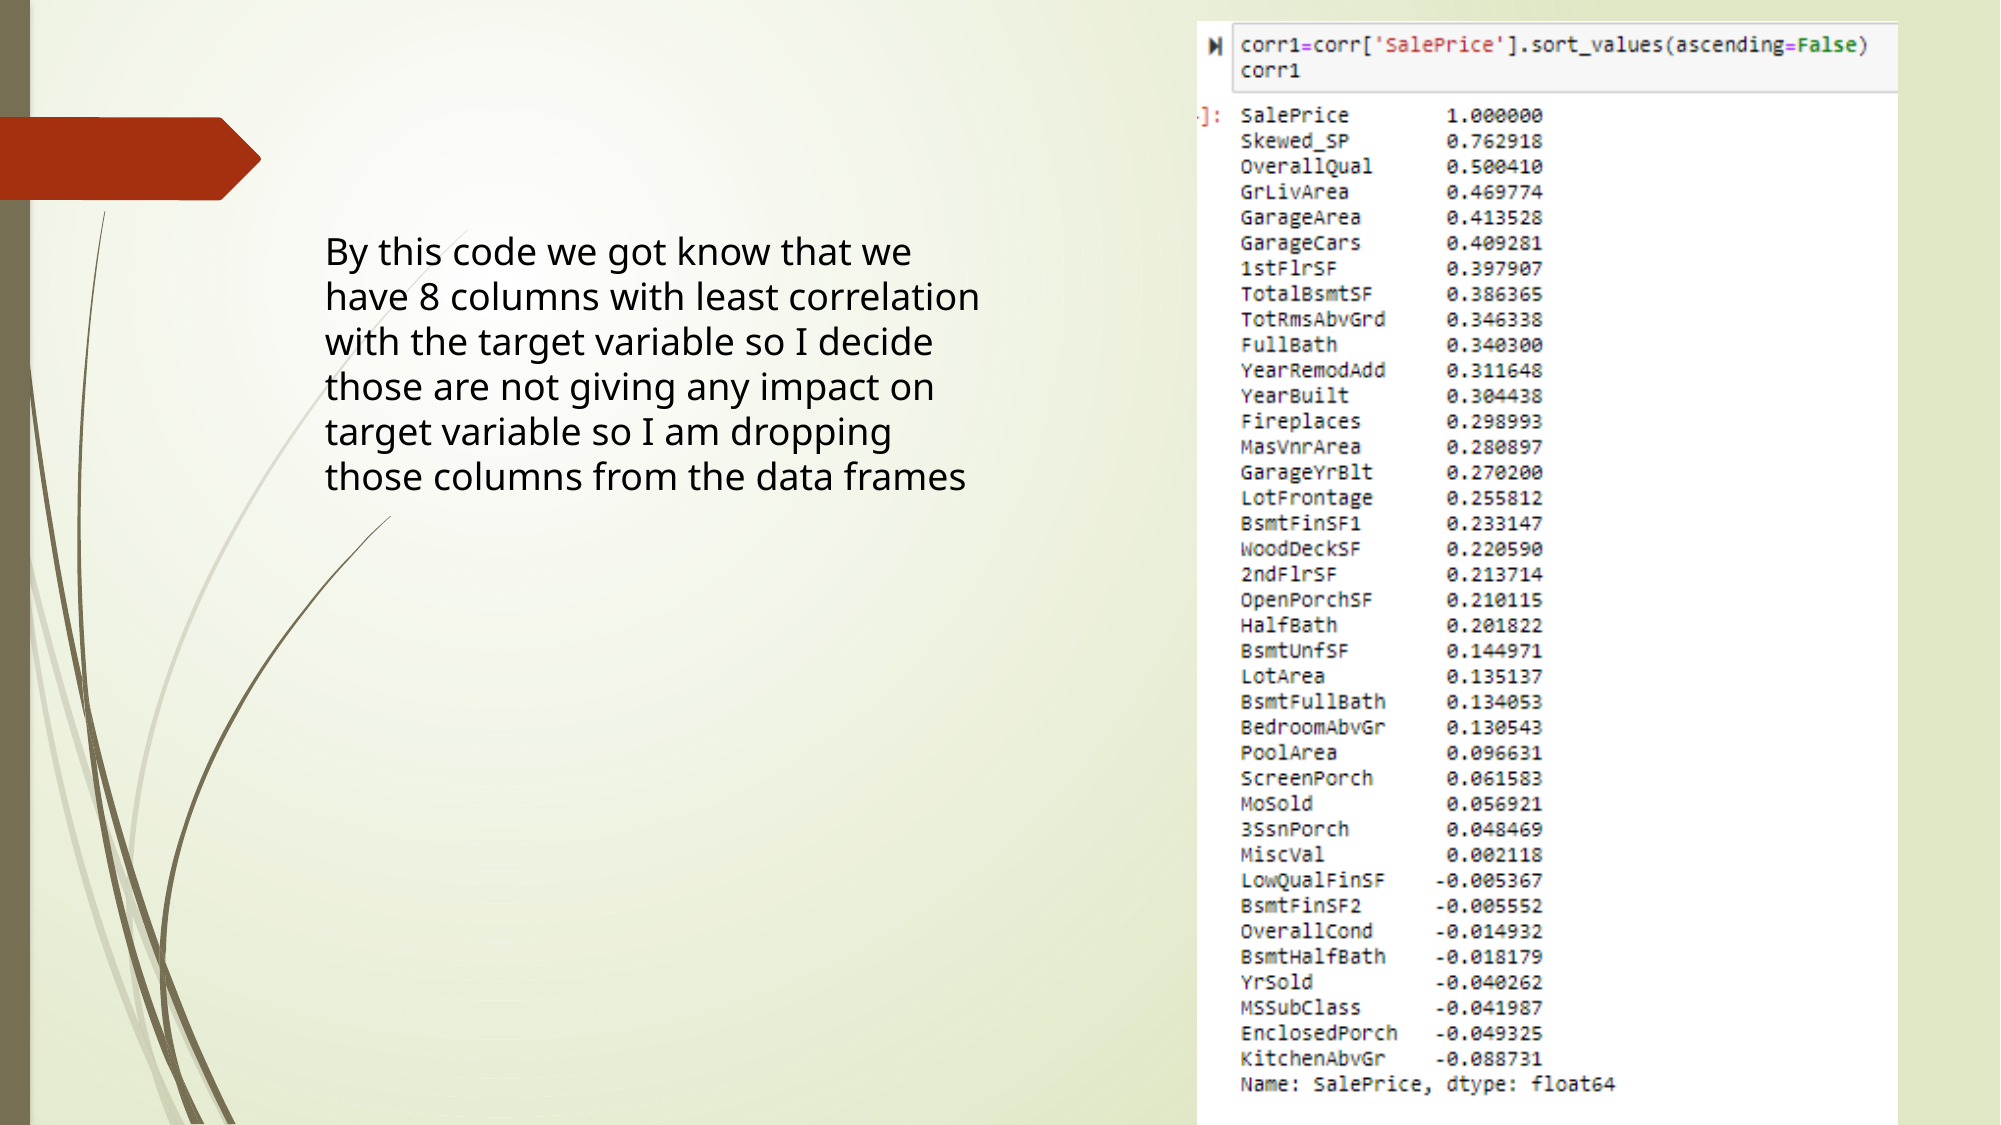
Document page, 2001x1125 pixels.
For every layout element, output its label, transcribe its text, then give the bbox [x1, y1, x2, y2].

text_box By this code we got know that we have 8 columns with least correlation with the target variable so I decide those are not giving any impact on target variable so I am dropping those columns from the data frames [310, 220, 1010, 506]
picture [1197, 21, 1898, 1125]
